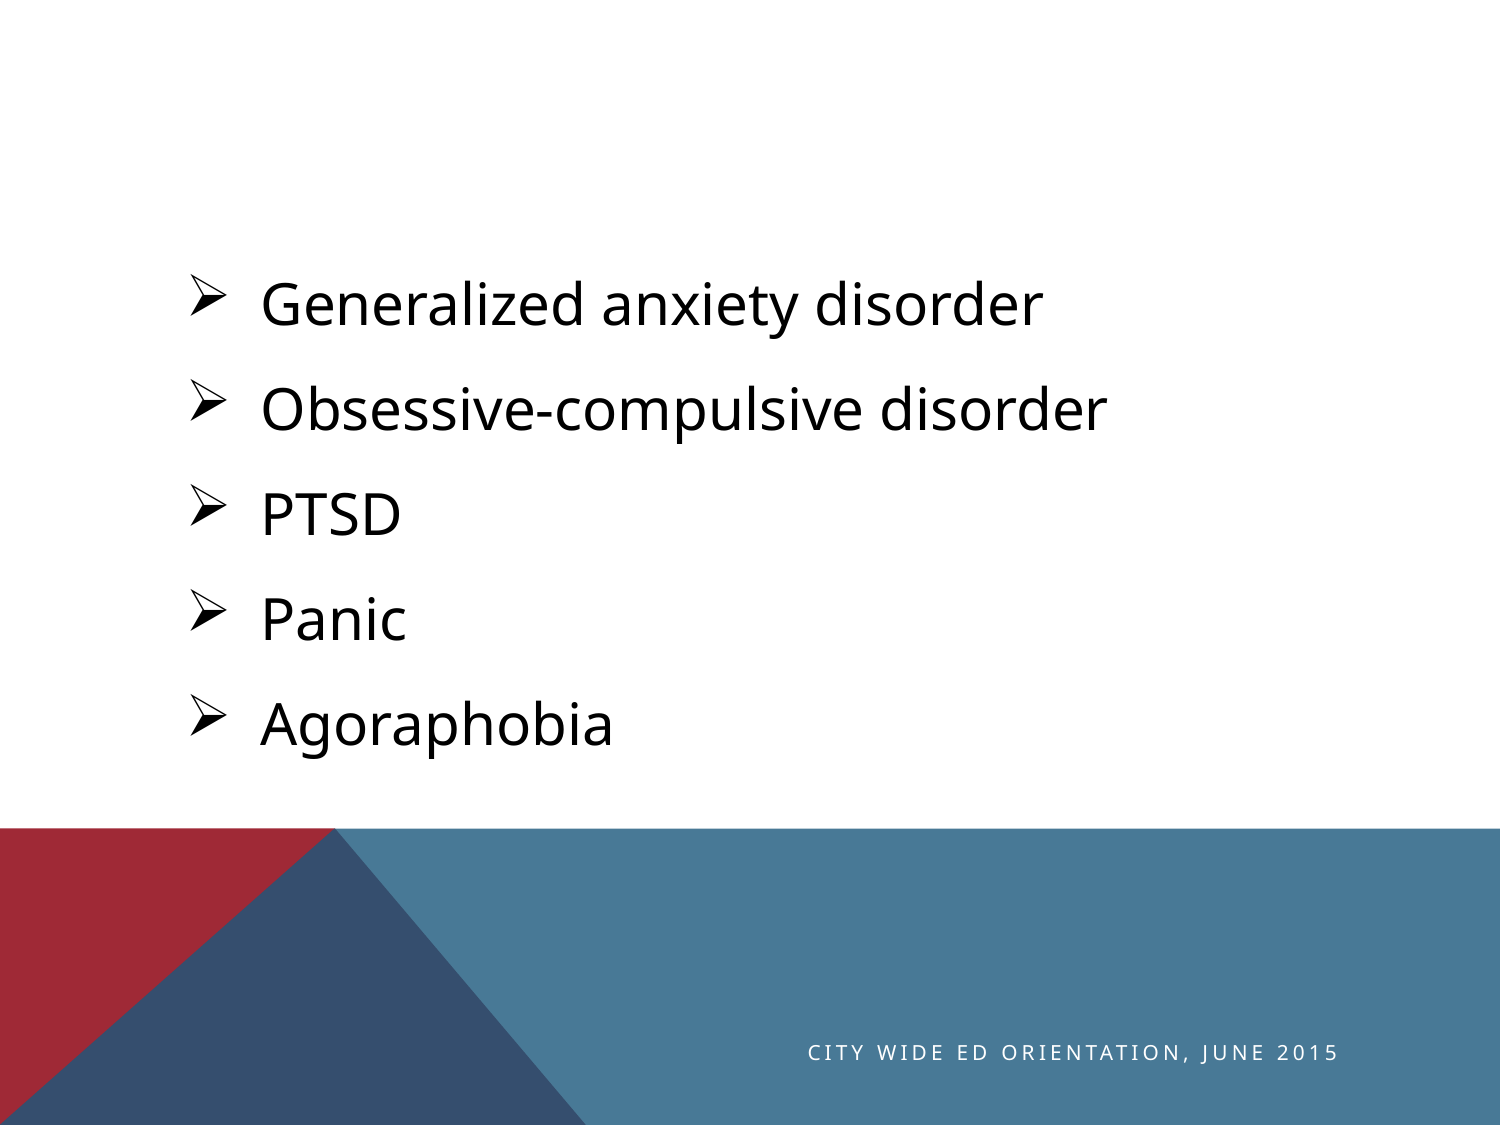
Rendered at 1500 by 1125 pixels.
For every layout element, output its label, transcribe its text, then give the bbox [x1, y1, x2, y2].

footer City Wide ED Orientation, June 2015 [577, 1031, 1352, 1076]
text_box Generalized anxiety disorder Obsessive-compulsive disorder PTSD Panic Agoraphobia [170, 224, 1124, 765]
